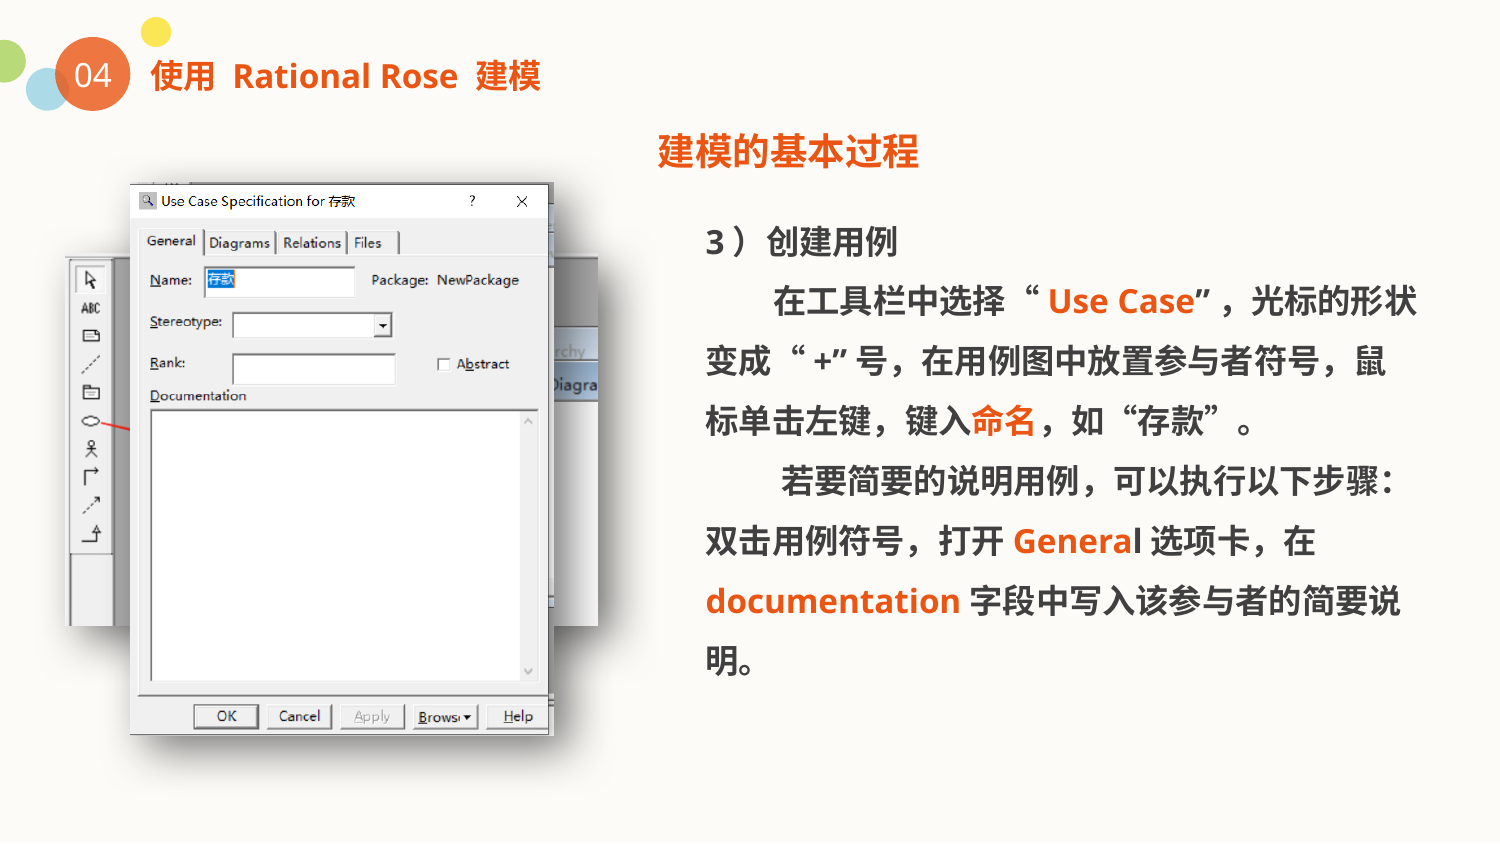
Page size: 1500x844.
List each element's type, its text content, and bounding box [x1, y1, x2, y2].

text_box 建模的基本过程 [617, 97, 961, 181]
text_box 04 [65, 53, 121, 94]
text_box [55, 36, 131, 111]
text_box [0, 39, 26, 83]
text_box [140, 17, 172, 48]
text_box [25, 67, 66, 111]
text_box 3）创建用例 在工具栏中选择“Use Case”，光标的形状变成“+”号，在用例图中放置参与者符号，鼠标单击左键，键入命名，如“存款”。 若要简要的说明用例，可以执行以下步骤： 双击用例符号，打开General选项卡，在documentation字段中写入该参与者的简要说明。 [690, 193, 1434, 688]
text_box 使用 Rational Rose 建模 [150, 55, 609, 96]
picture [65, 181, 598, 736]
